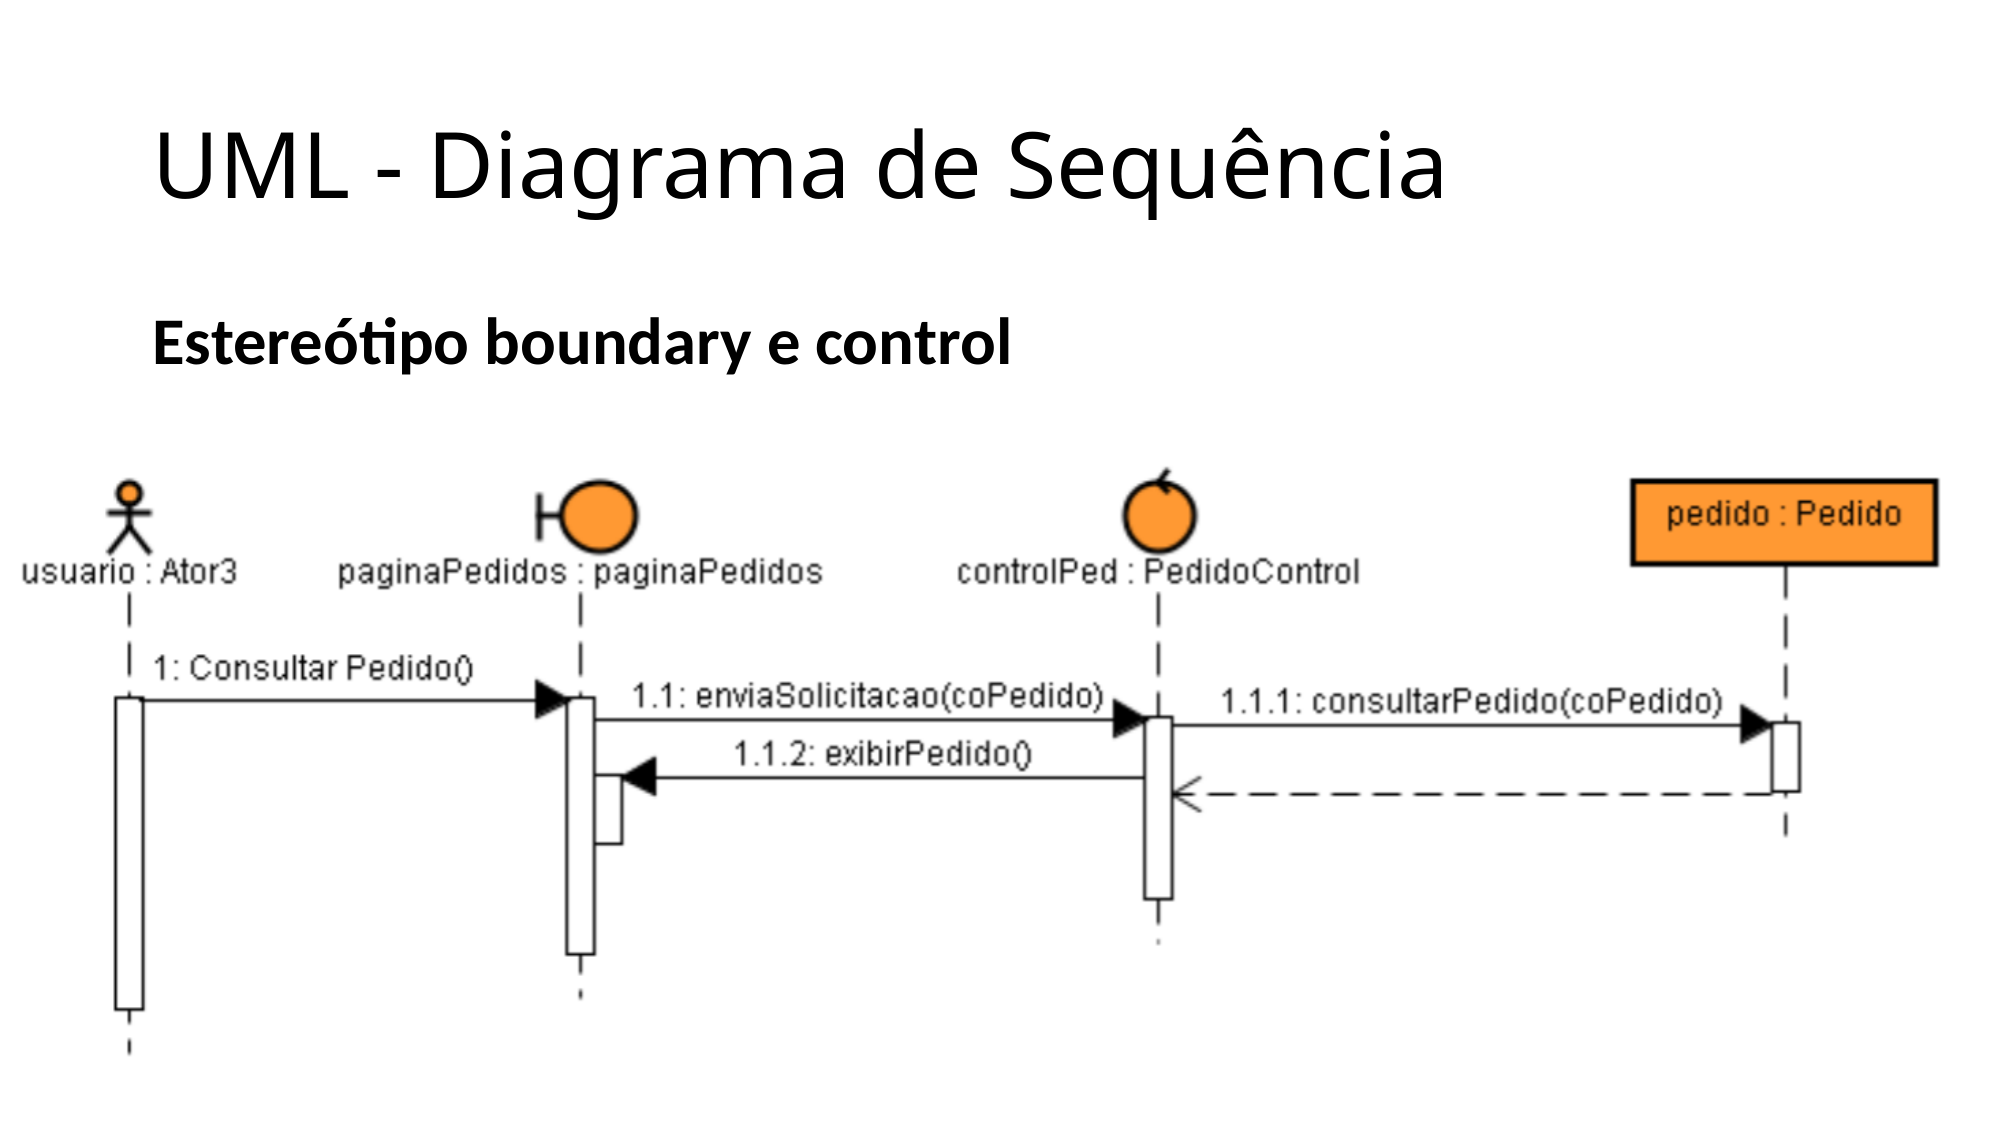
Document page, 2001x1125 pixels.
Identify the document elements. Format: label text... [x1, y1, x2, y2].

list Estereótipo boundary e control [137, 299, 1884, 415]
title UML - Diagrama de Sequência [137, 59, 1863, 278]
picture [18, 415, 1945, 1084]
